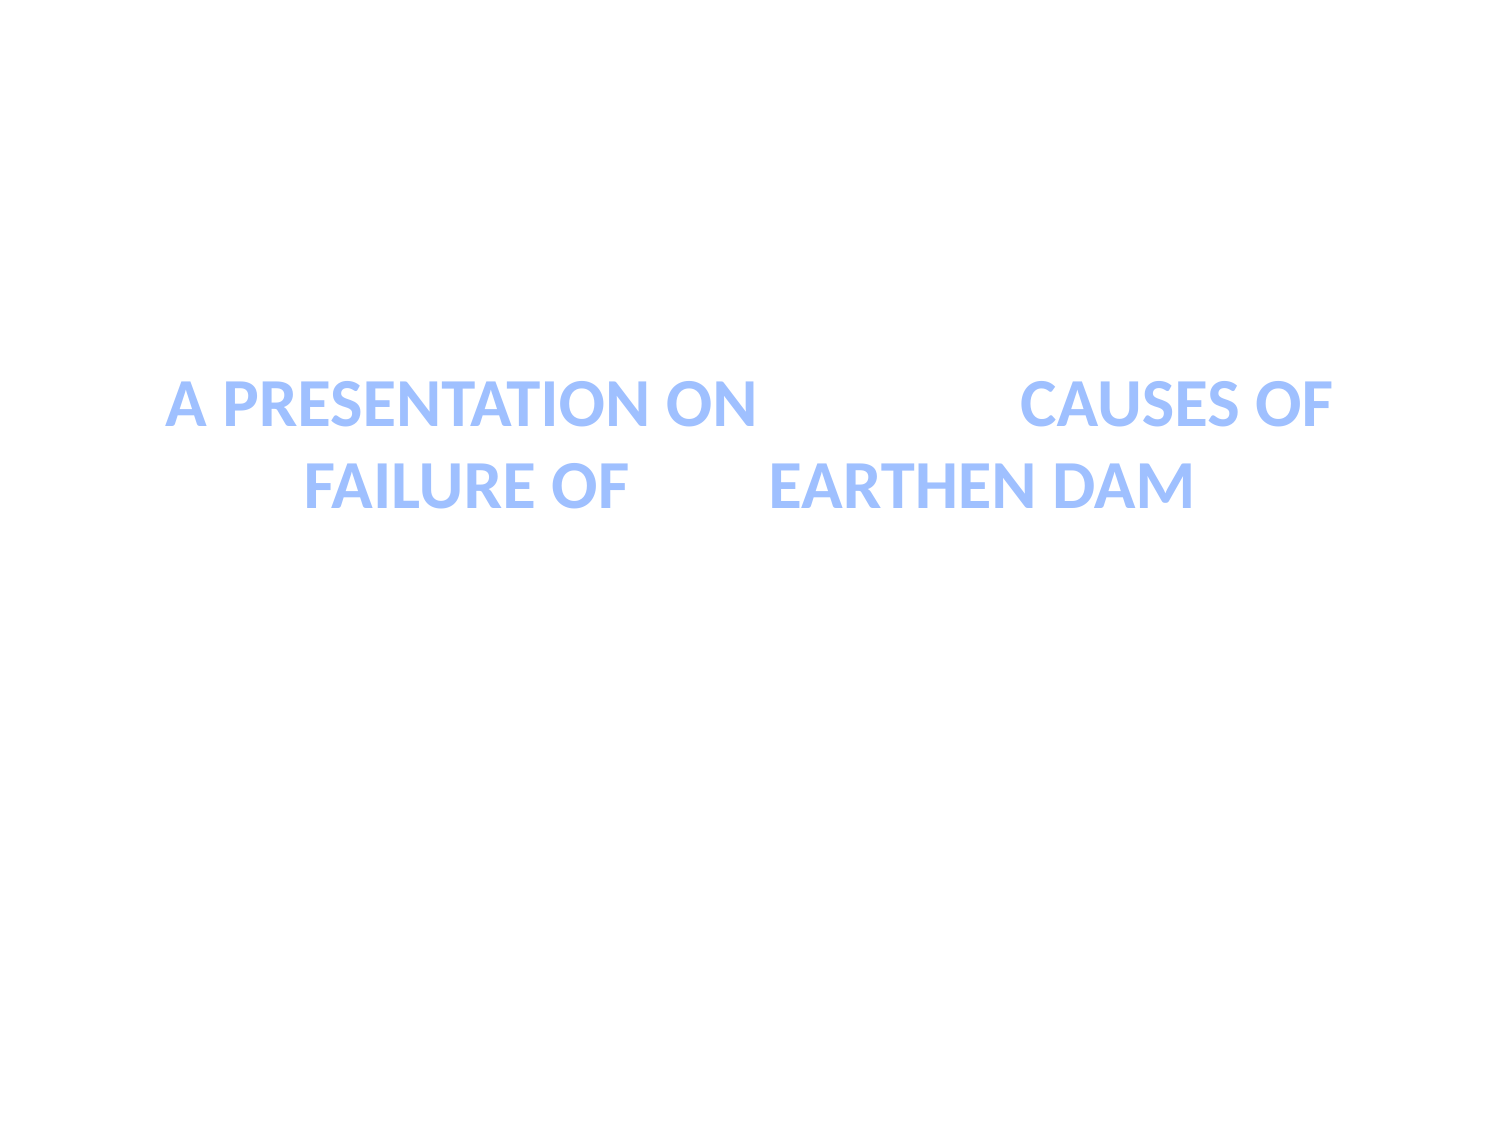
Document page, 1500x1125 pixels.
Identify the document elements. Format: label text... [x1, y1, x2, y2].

title A PRESENTATION ON CAUSES OF FAILURE OF EARTHEN DAM [112, 349, 1388, 591]
